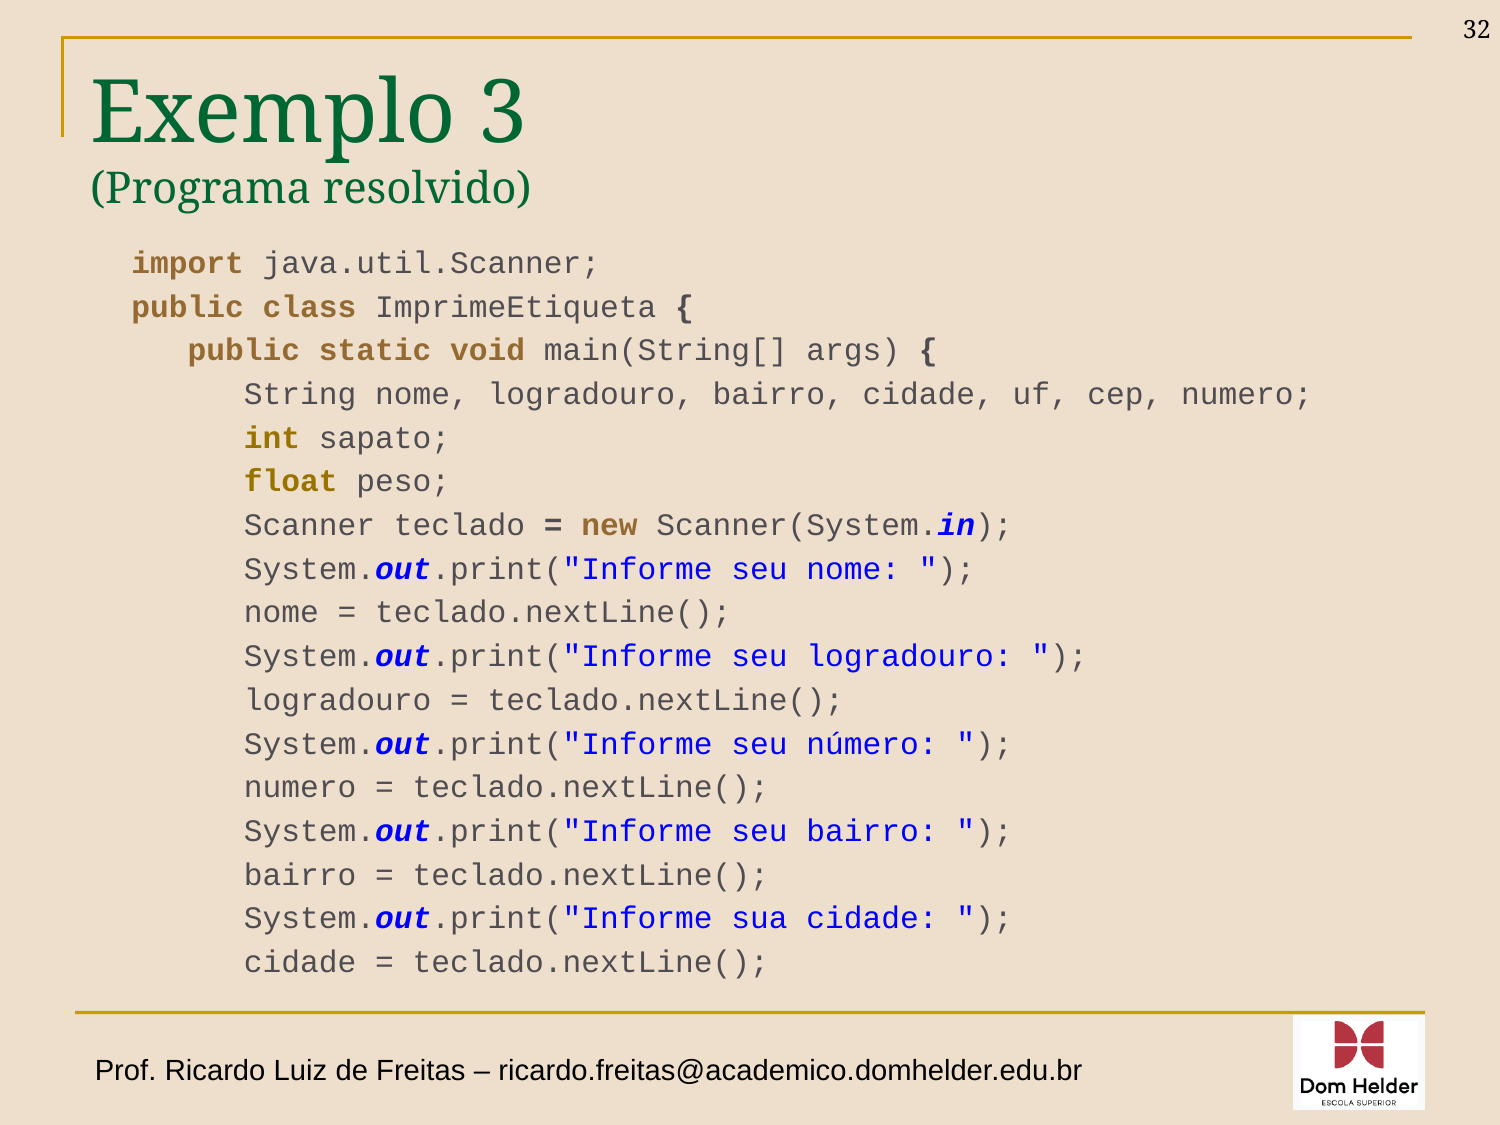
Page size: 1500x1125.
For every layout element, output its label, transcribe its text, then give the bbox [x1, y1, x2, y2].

list import java.util.Scanner; public class ImprimeEtiqueta { public static void main(String[] args) { String nome, logradouro, bairro, cidade, uf, cep, numero; int sapato; float peso; Scanner teclado = new Scanner(System.in); System.out.print("Informe seu nome: "); nome = teclado.nextLine(); System.out.print("Informe seu logradouro: "); logradouro = teclado.nextLine(); System.out.print("Informe seu número: "); numero = teclado.nextLine(); System.out.print("Informe seu bairro: "); bairro = teclado.nextLine(); System.out.print("Informe sua cidade: "); cidade = teclado.nextLine(); [116, 235, 1425, 1006]
title Exemplo 3 (Programa resolvido) [75, 47, 1425, 235]
slide_number 32 [1392, 0, 1500, 55]
picture [1293, 1015, 1425, 1110]
